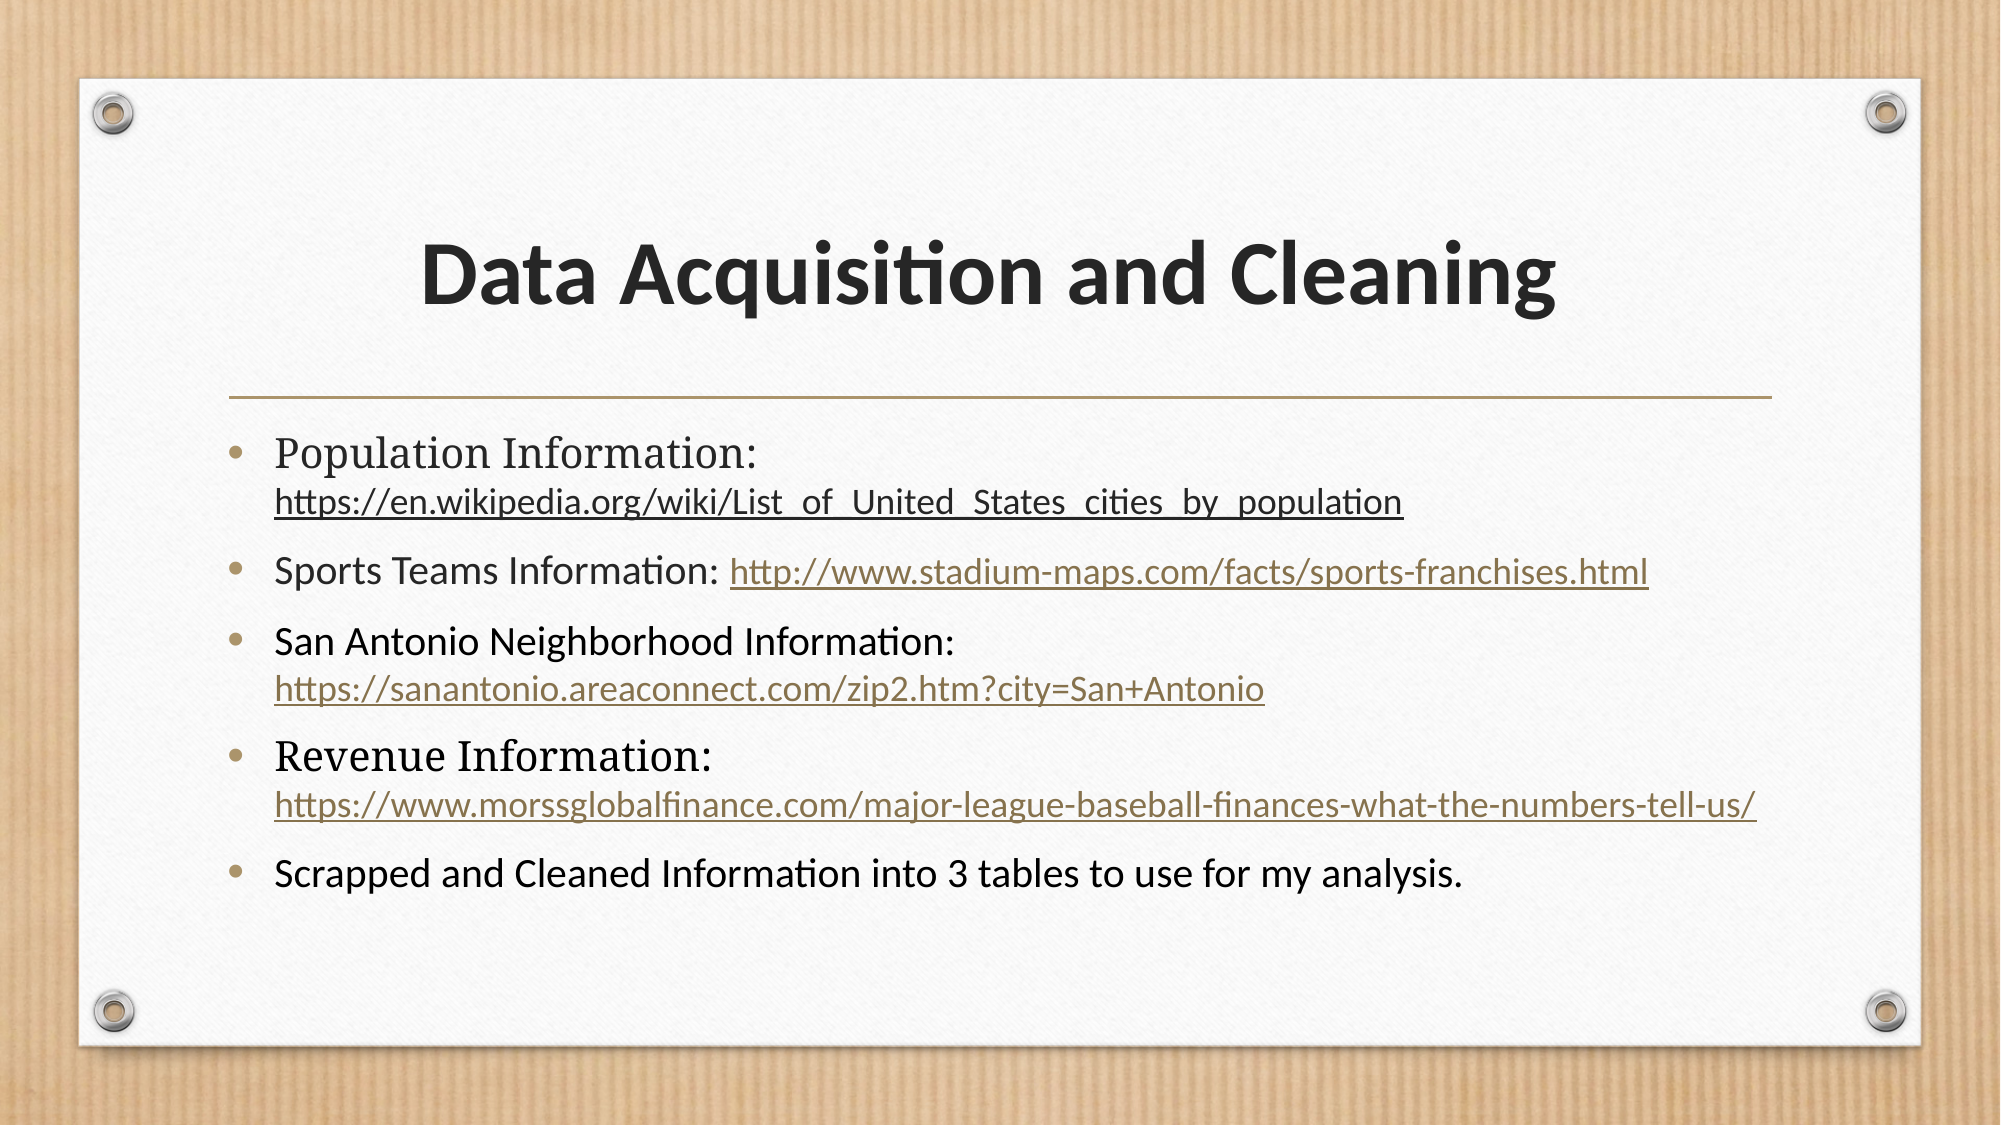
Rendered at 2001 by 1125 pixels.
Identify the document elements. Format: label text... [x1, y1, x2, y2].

picture [0, 0, 2001, 1125]
title Data Acquisition and Cleaning [212, 161, 1788, 375]
list Population Information: https://en.wikipedia.org/wiki/List_of_United_States_cities_by_population Sports Teams Information: http://www.stadium-maps.com/facts/sports-franchises.html San Antonio Neighborhood Information: https://sanantonio.areaconnect.com/zip2.htm?city=San+Antonio Revenue Information: https://www.morssglobalfinance.com/major-league-baseball-finances-what-the-numbers-tell-us/ Scrapped and Cleaned Information into 3 tables to use for my analysis. [212, 419, 1788, 964]
